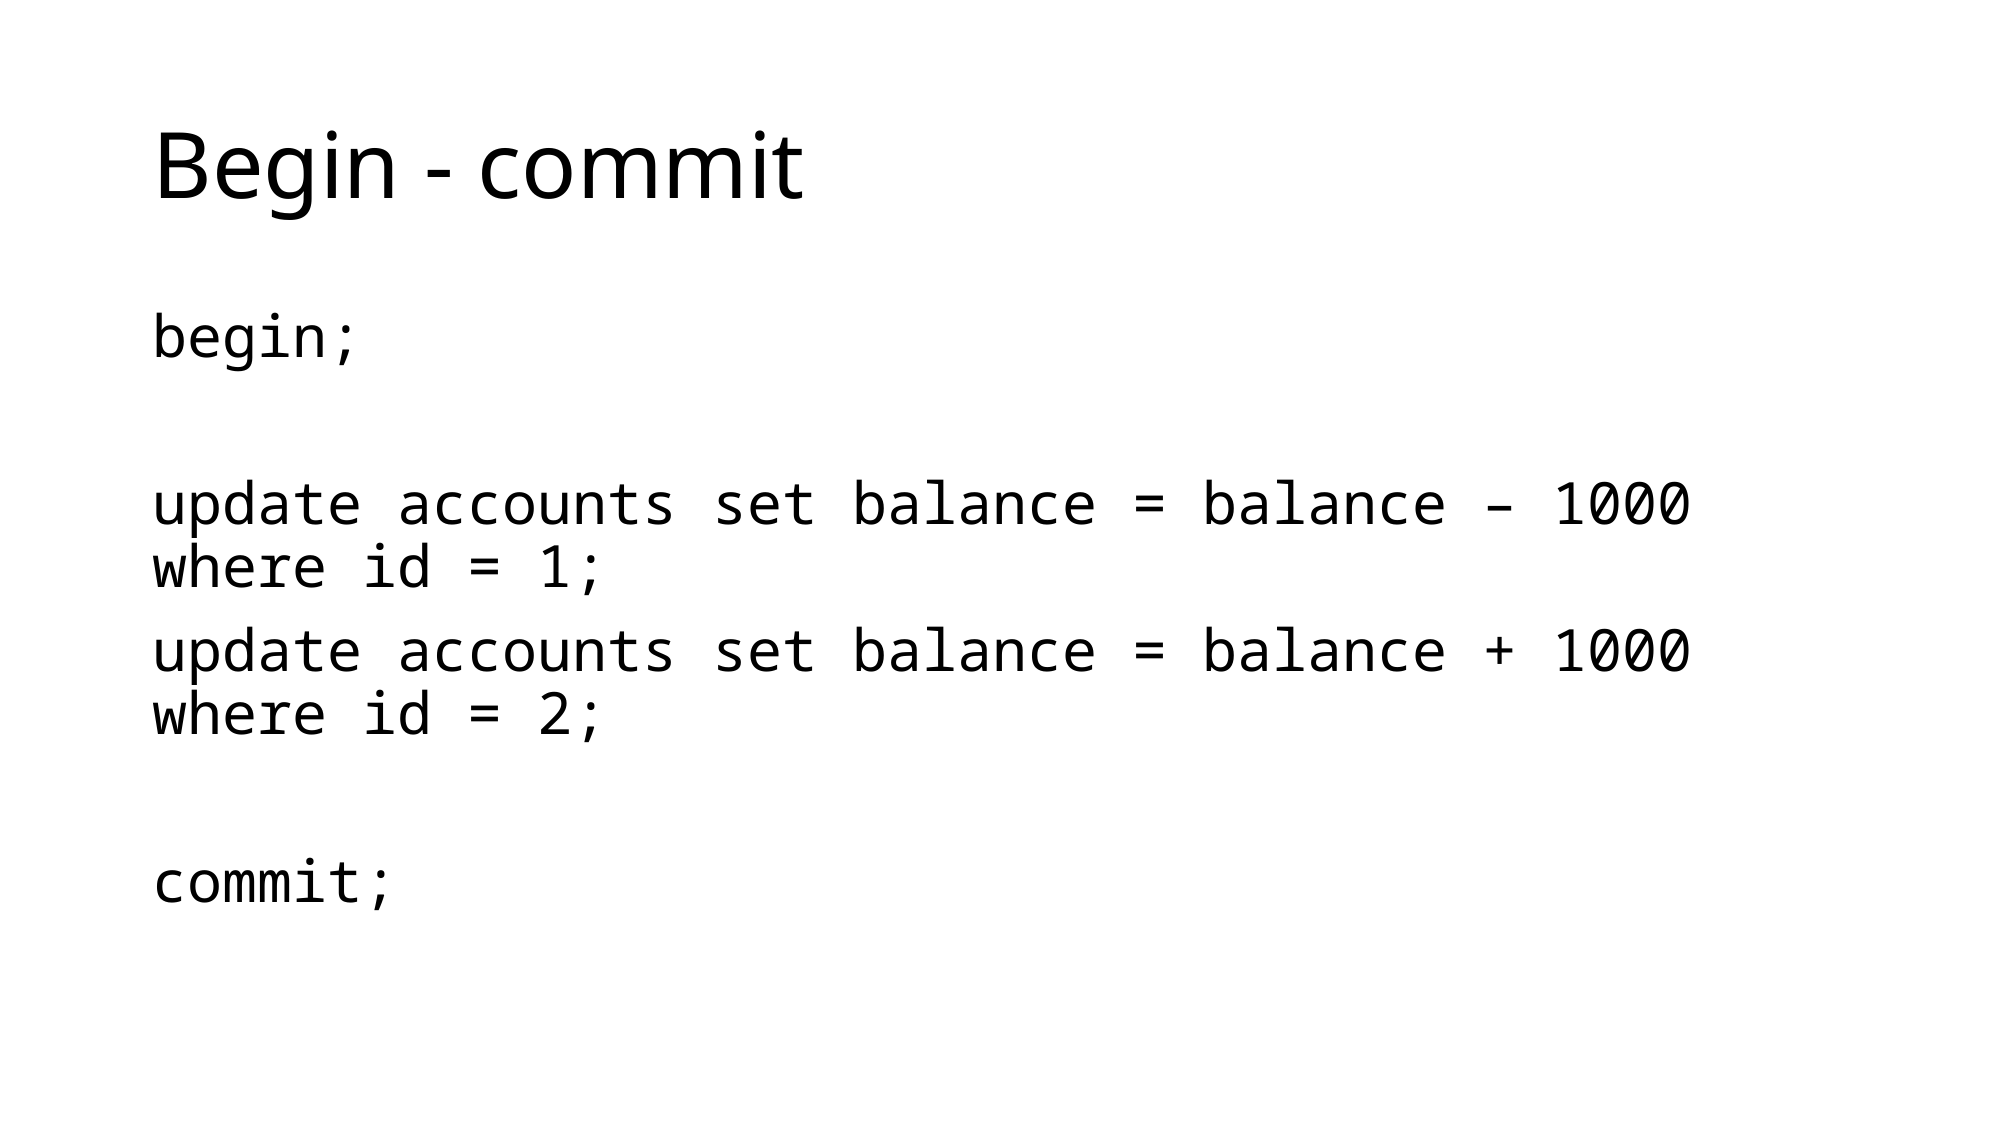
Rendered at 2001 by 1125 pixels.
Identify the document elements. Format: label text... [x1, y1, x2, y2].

list begin; update accounts set balance = balance – 1000 where id = 1; update accounts set balance = balance + 1000 where id = 2; commit; [137, 299, 1863, 1014]
title Begin - commit [137, 59, 1863, 278]
